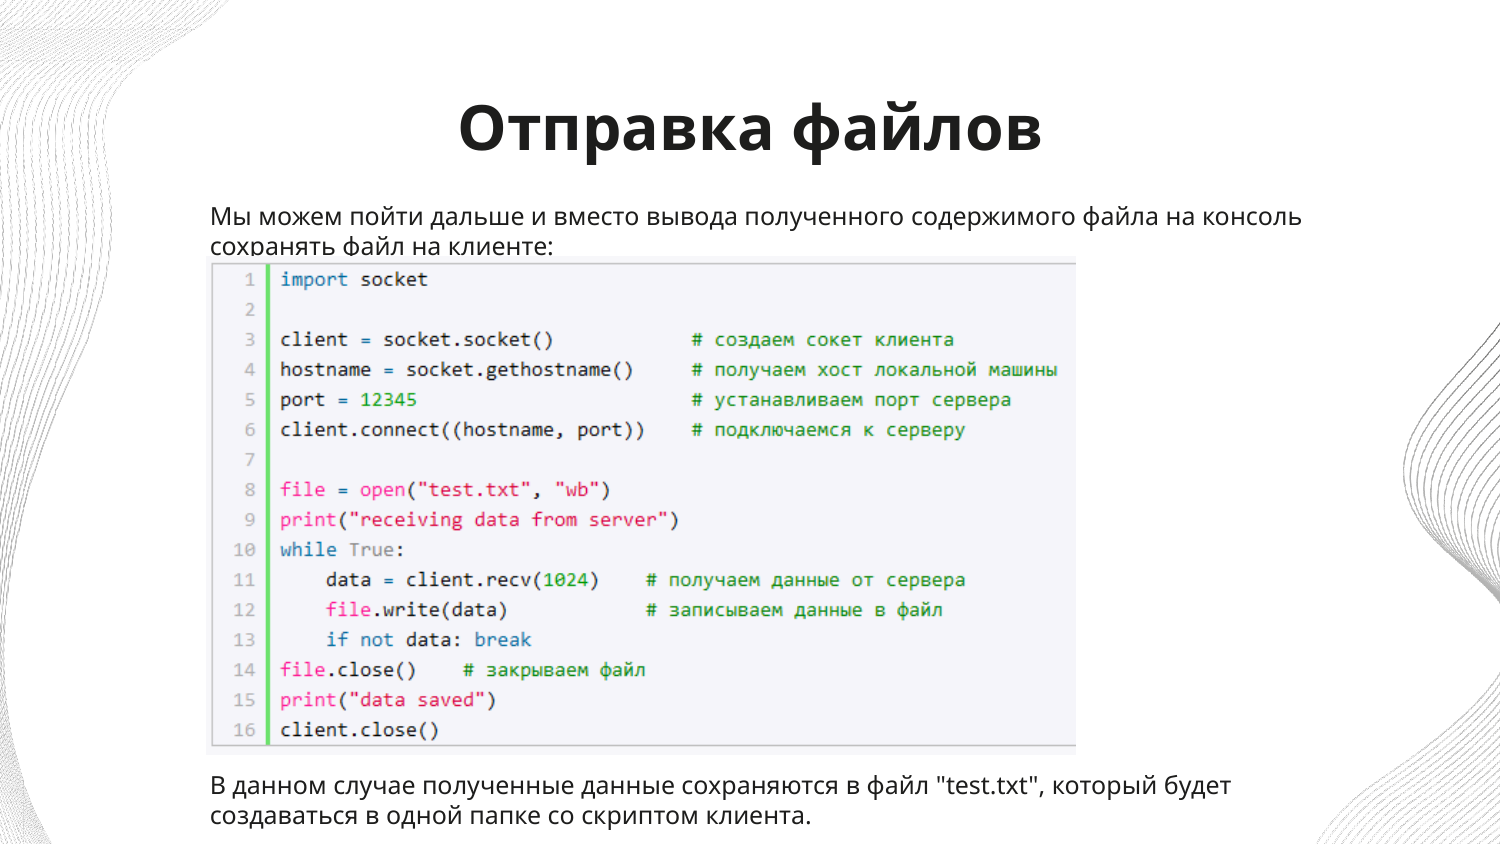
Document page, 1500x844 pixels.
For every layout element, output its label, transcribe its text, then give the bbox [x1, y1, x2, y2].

picture [0, 0, 1500, 844]
title Отправка файлов [118, 72, 1383, 167]
subtitle Мы можем пойти дальше и вместо вывода полученного содержимого файла на консоль сохранять файл на клиенте: В данном случае полученные данные сохраняются в файл "test.txt", который будет создаваться в одной папке со скриптом клиента. [194, 185, 1376, 588]
